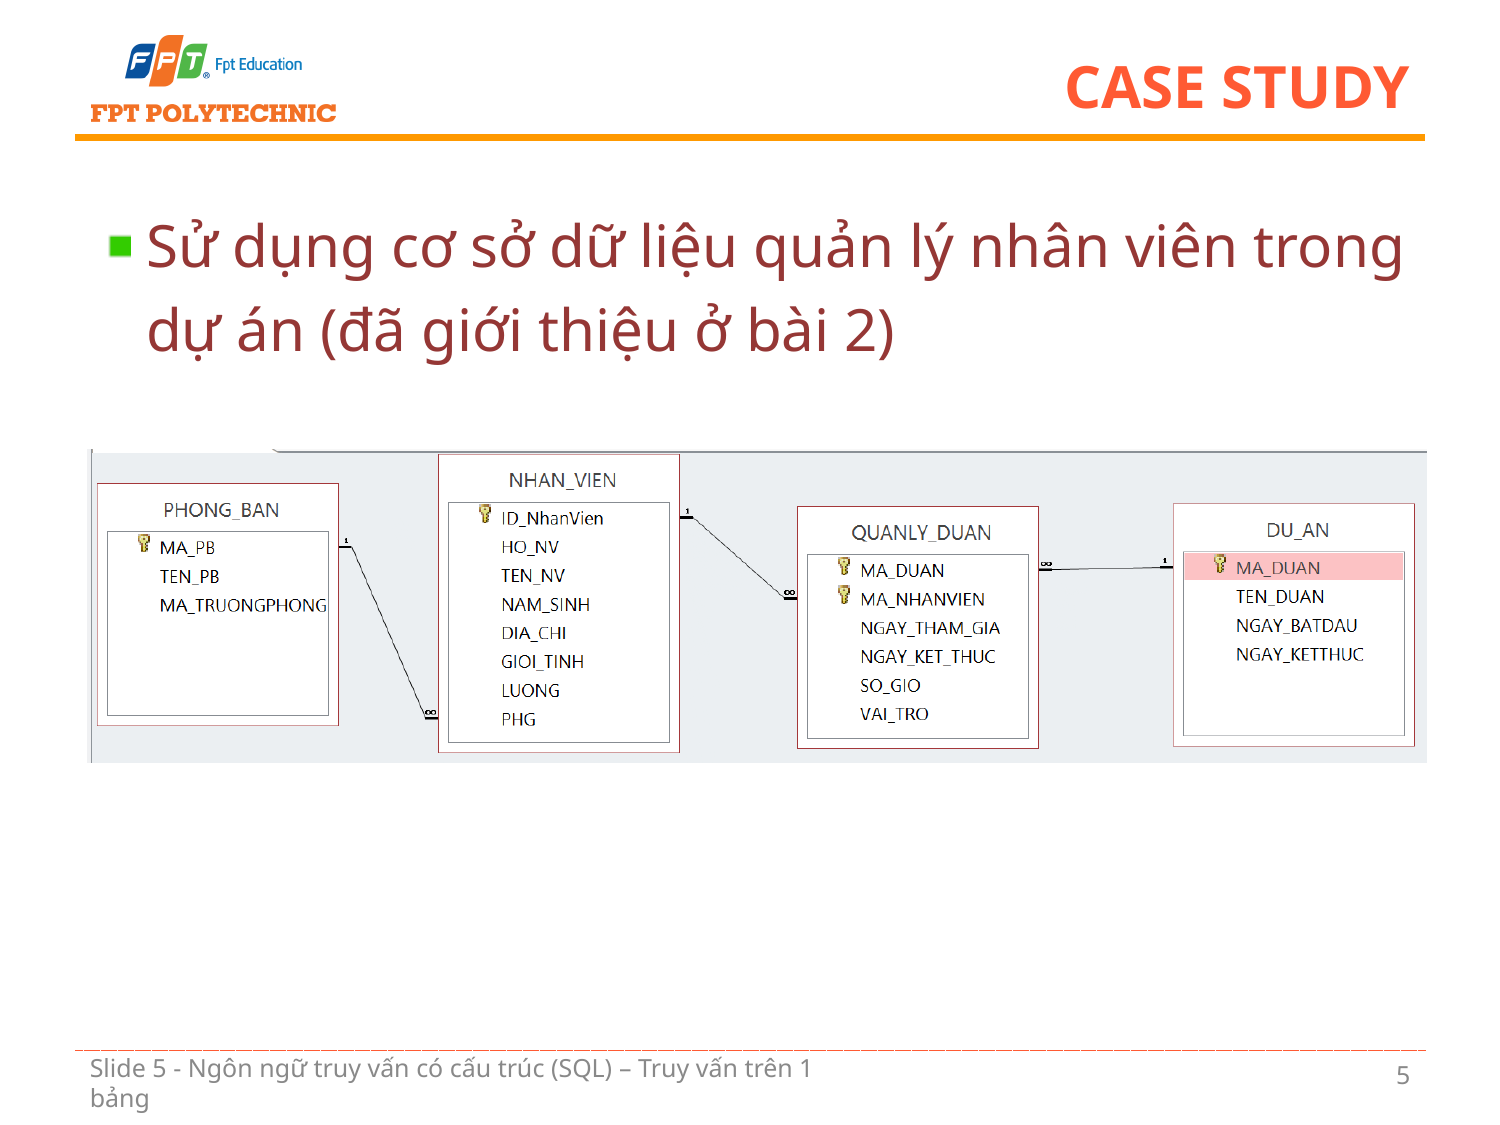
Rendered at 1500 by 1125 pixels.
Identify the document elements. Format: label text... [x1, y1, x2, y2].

picture [91, 35, 338, 122]
picture [90, 223, 131, 265]
slide_number 5 [1074, 1050, 1425, 1103]
title CASE STUDY [337, 45, 1425, 125]
picture [87, 449, 1427, 763]
list Sử dụng cơ sở dữ liệu quản lý nhân viên trong dự án (đã giới thiệu ở bài 2) [75, 187, 1425, 1005]
